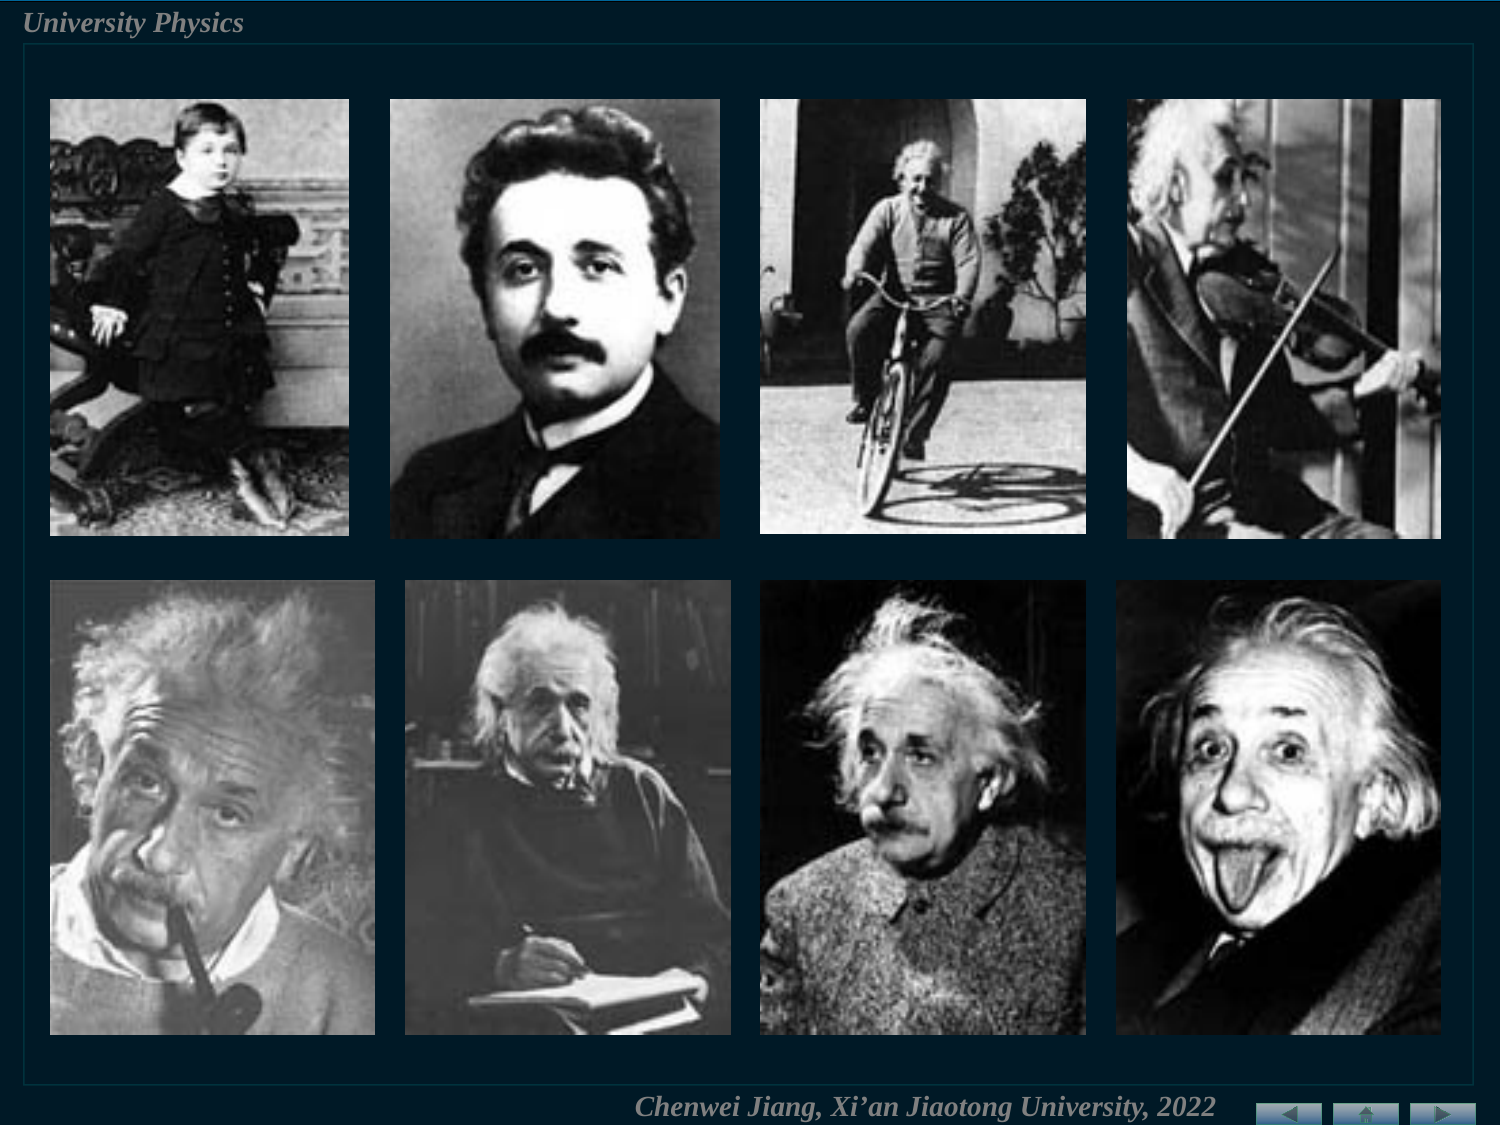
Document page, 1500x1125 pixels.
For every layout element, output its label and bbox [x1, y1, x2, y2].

picture [405, 579, 731, 1036]
picture [389, 99, 720, 539]
picture [760, 99, 1086, 534]
picture [49, 579, 376, 1036]
picture [1127, 99, 1442, 539]
picture [760, 579, 1086, 1036]
picture [1115, 579, 1442, 1036]
picture [49, 99, 349, 536]
